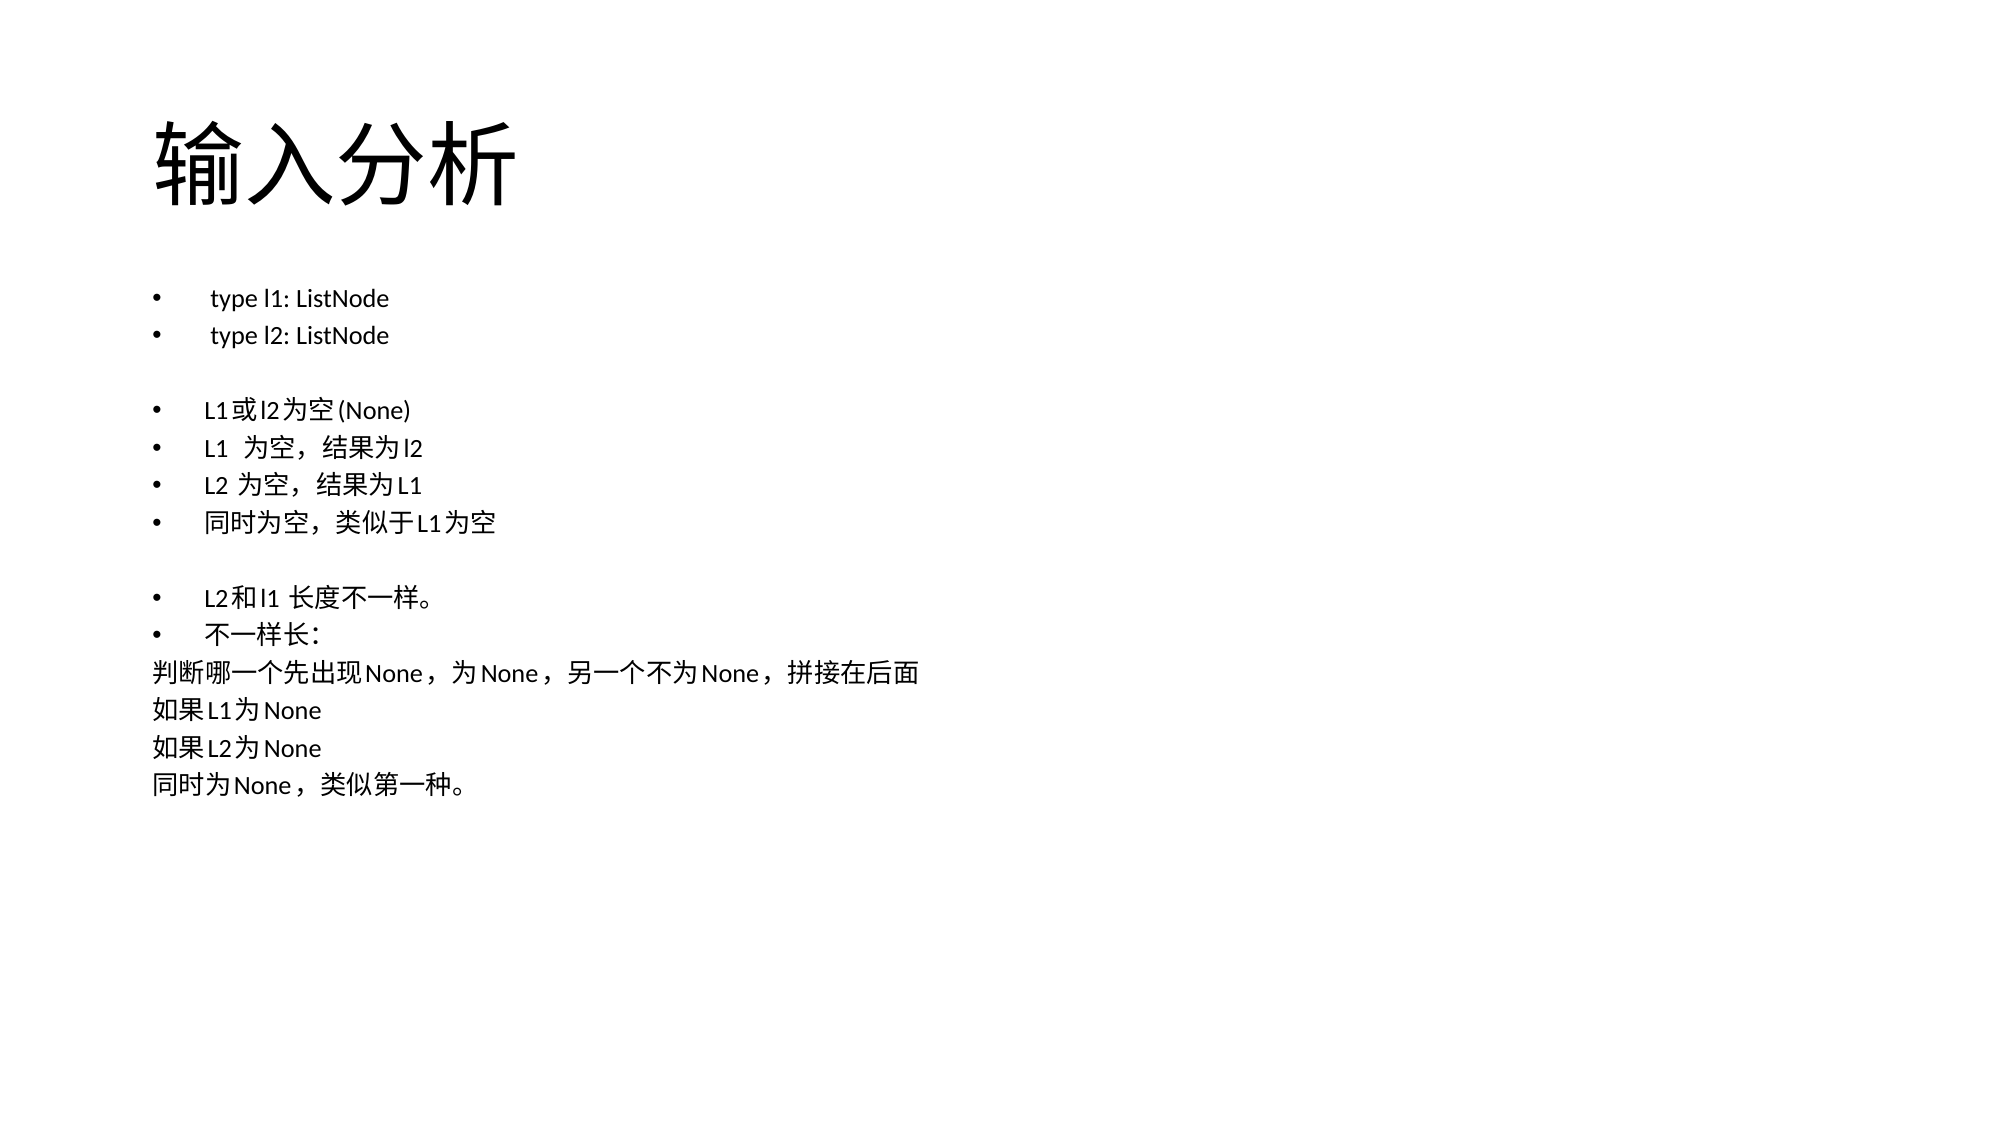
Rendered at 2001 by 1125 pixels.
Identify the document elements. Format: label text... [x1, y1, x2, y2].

title 输入分析 [137, 59, 1863, 277]
list type l1: ListNode type l2: ListNode L1或l2为空(None) L1 为空，结果为l2 L2 为空，结果为L1 同时为空，类似于L1为空 L2和l1 长度不一样。 不一样长： 判断哪一个先出现None，为None，另一个不为None，拼接在后面 如果L1为None 如果L2为None 同时为None，类似第一种。 [137, 277, 1863, 992]
